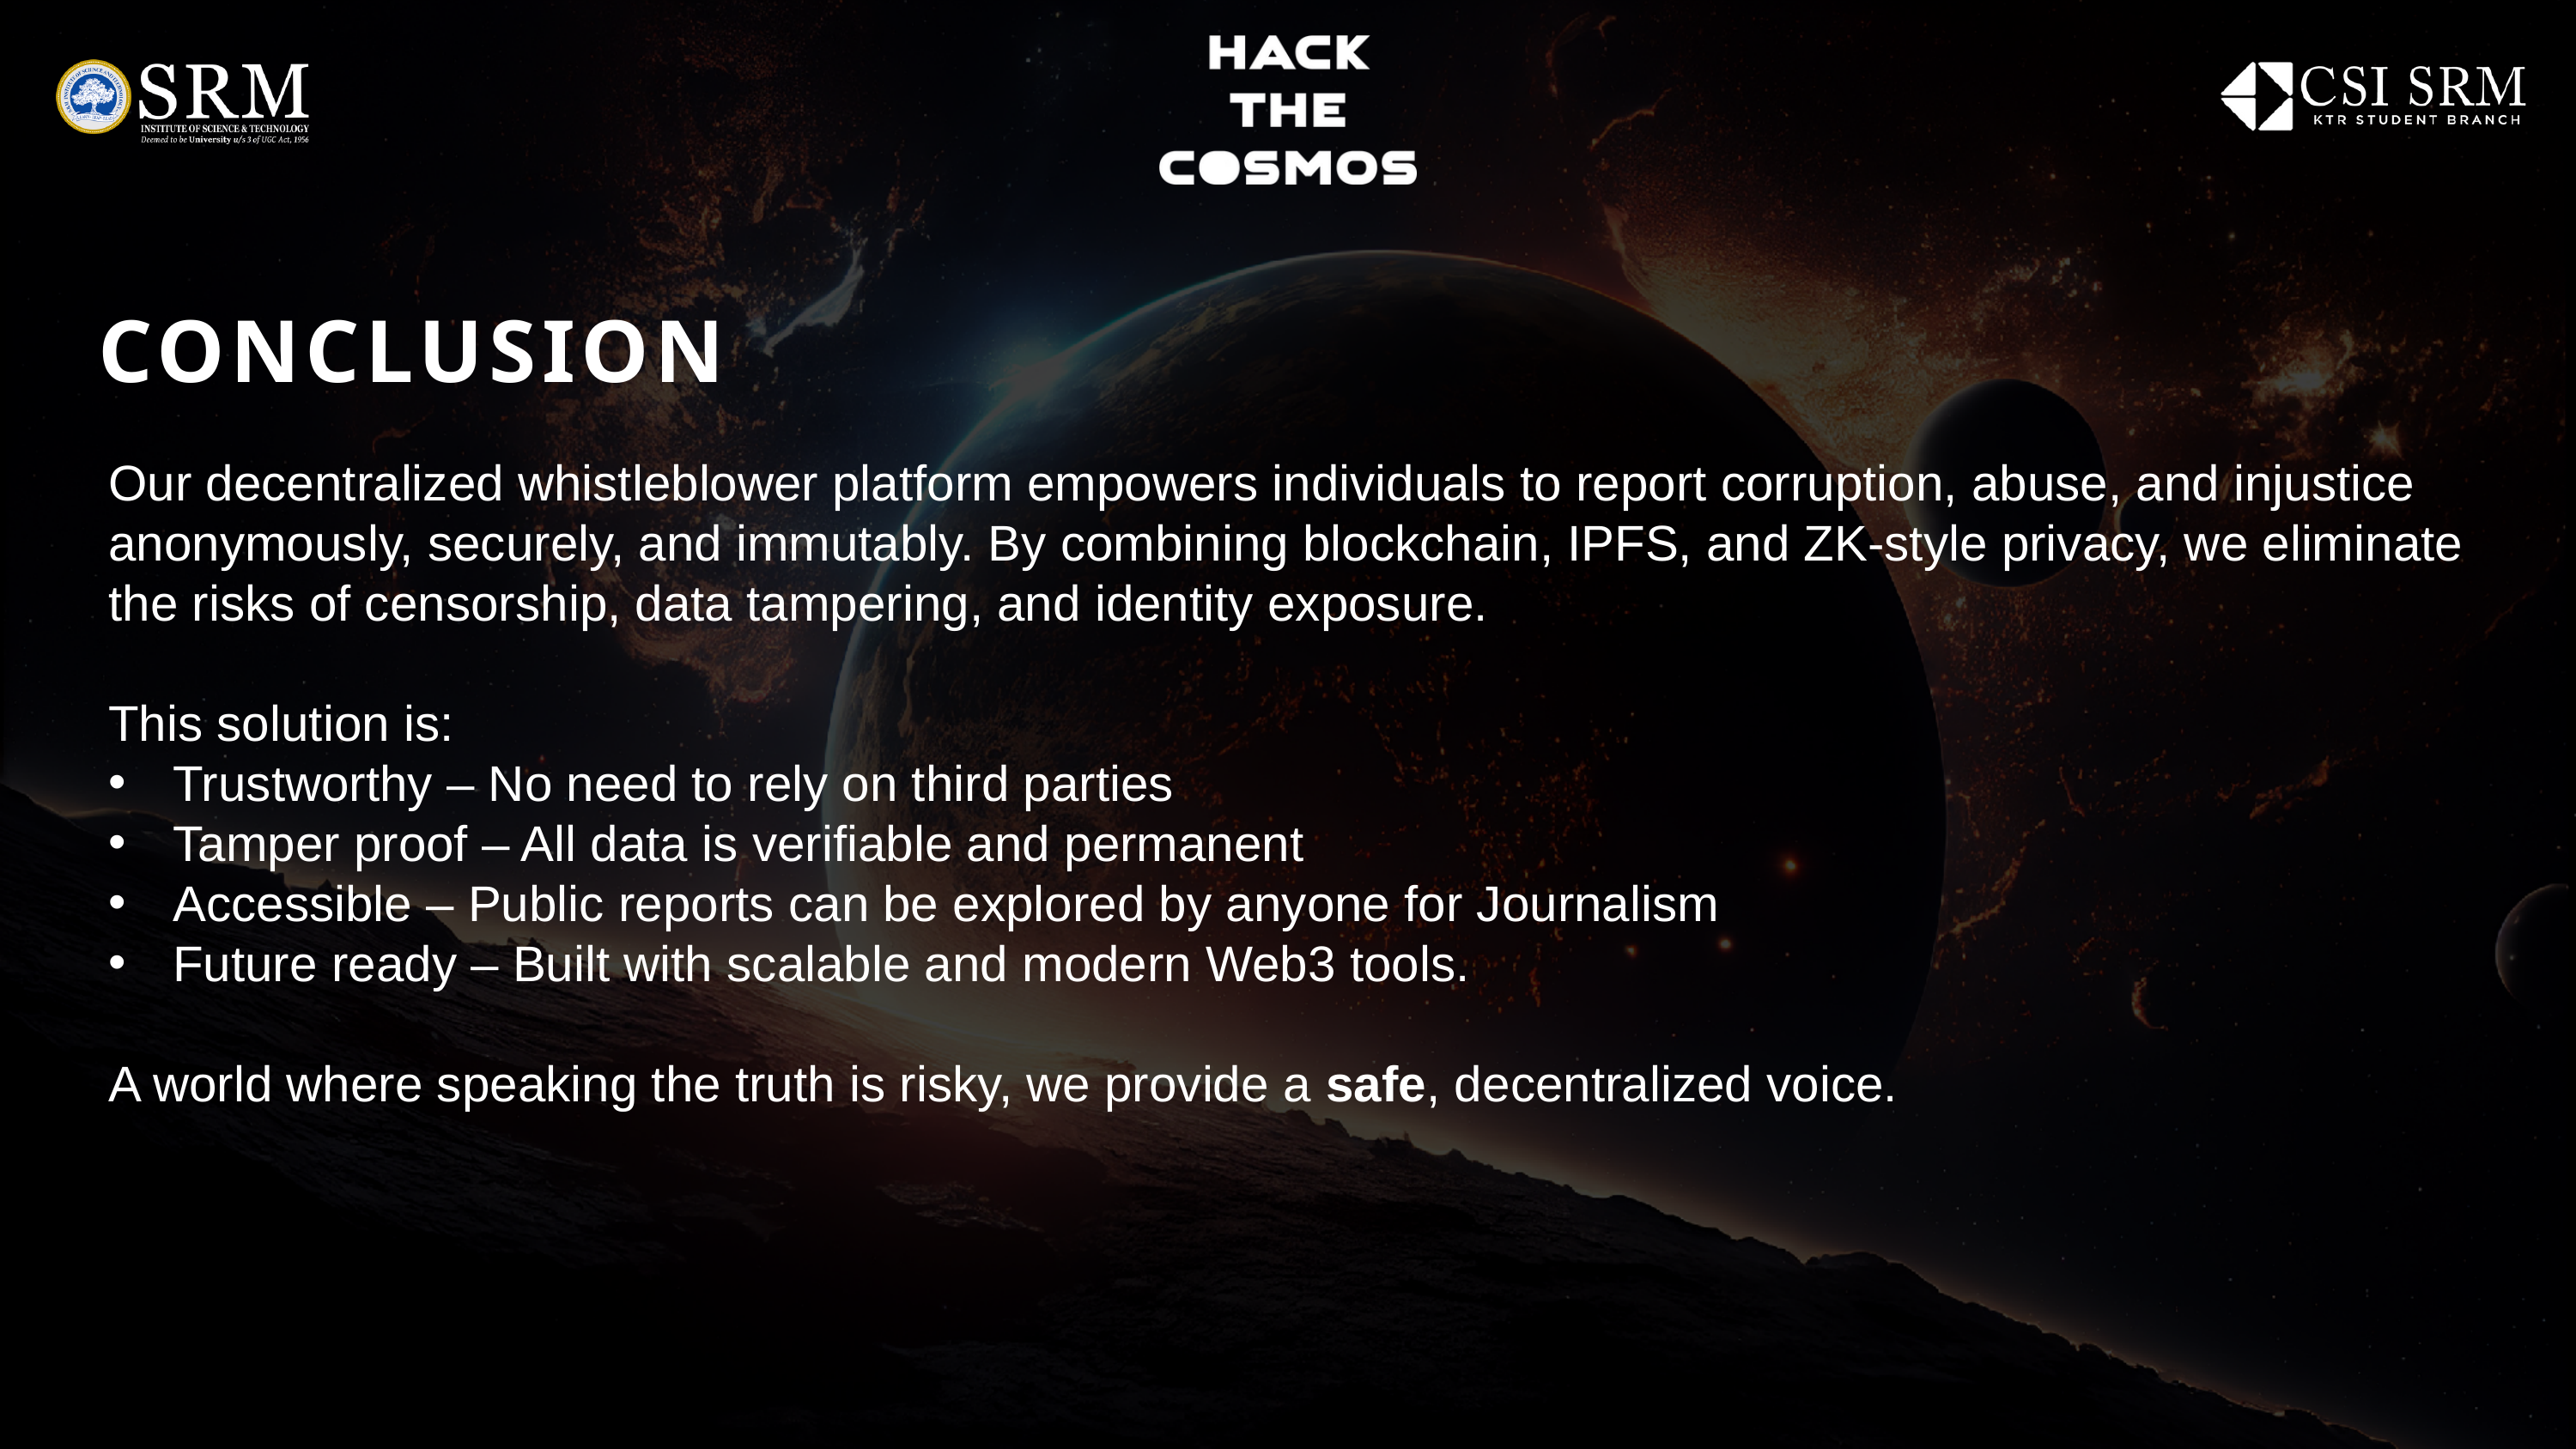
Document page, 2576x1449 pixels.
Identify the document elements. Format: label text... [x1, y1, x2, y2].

text_box Our decentralized whistleblower platform empowers individuals to report corruption, abuse, and injustice anonymously, securely, and immutably. By combining blockchain, IPFS, and ZK-style privacy, we eliminate the risks of censorship, data tampering, and identity exposure. This solution is: Trustworthy – No need to rely on third parties Tamper proof – All data is verifiable and permanent Accessible – Public reports can be explored by anyone for Journalism Future ready – Built with scalable and modern Web3 tools. A world where speaking the truth is risky, we provide a safe, decentralized voice. [95, 445, 2532, 1119]
picture [0, 0, 2576, 1449]
title CONCLUSION [96, 294, 1546, 445]
